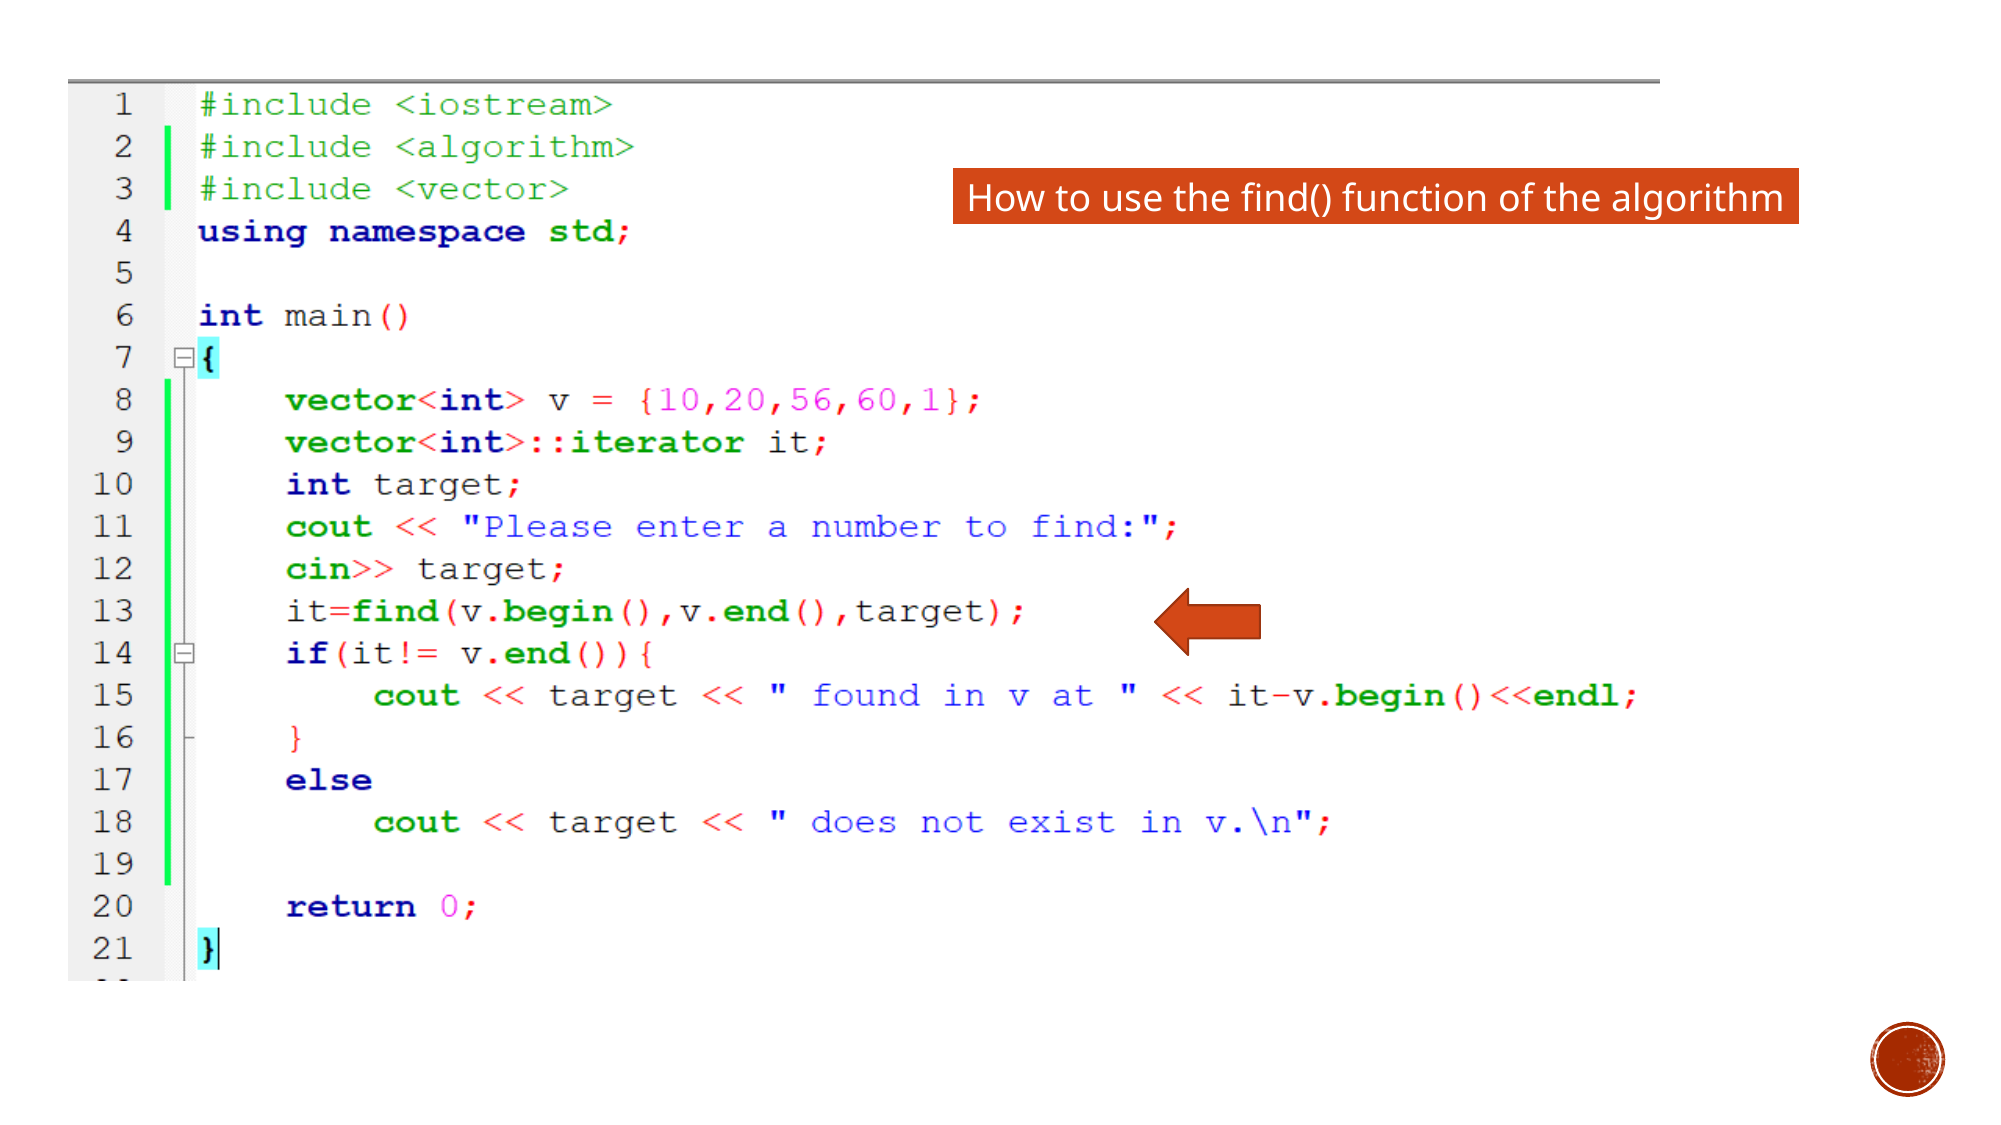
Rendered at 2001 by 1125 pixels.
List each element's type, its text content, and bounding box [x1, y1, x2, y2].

picture [68, 79, 1660, 981]
text_box How to use the find() function of the algorithm [1660, 165, 1802, 227]
